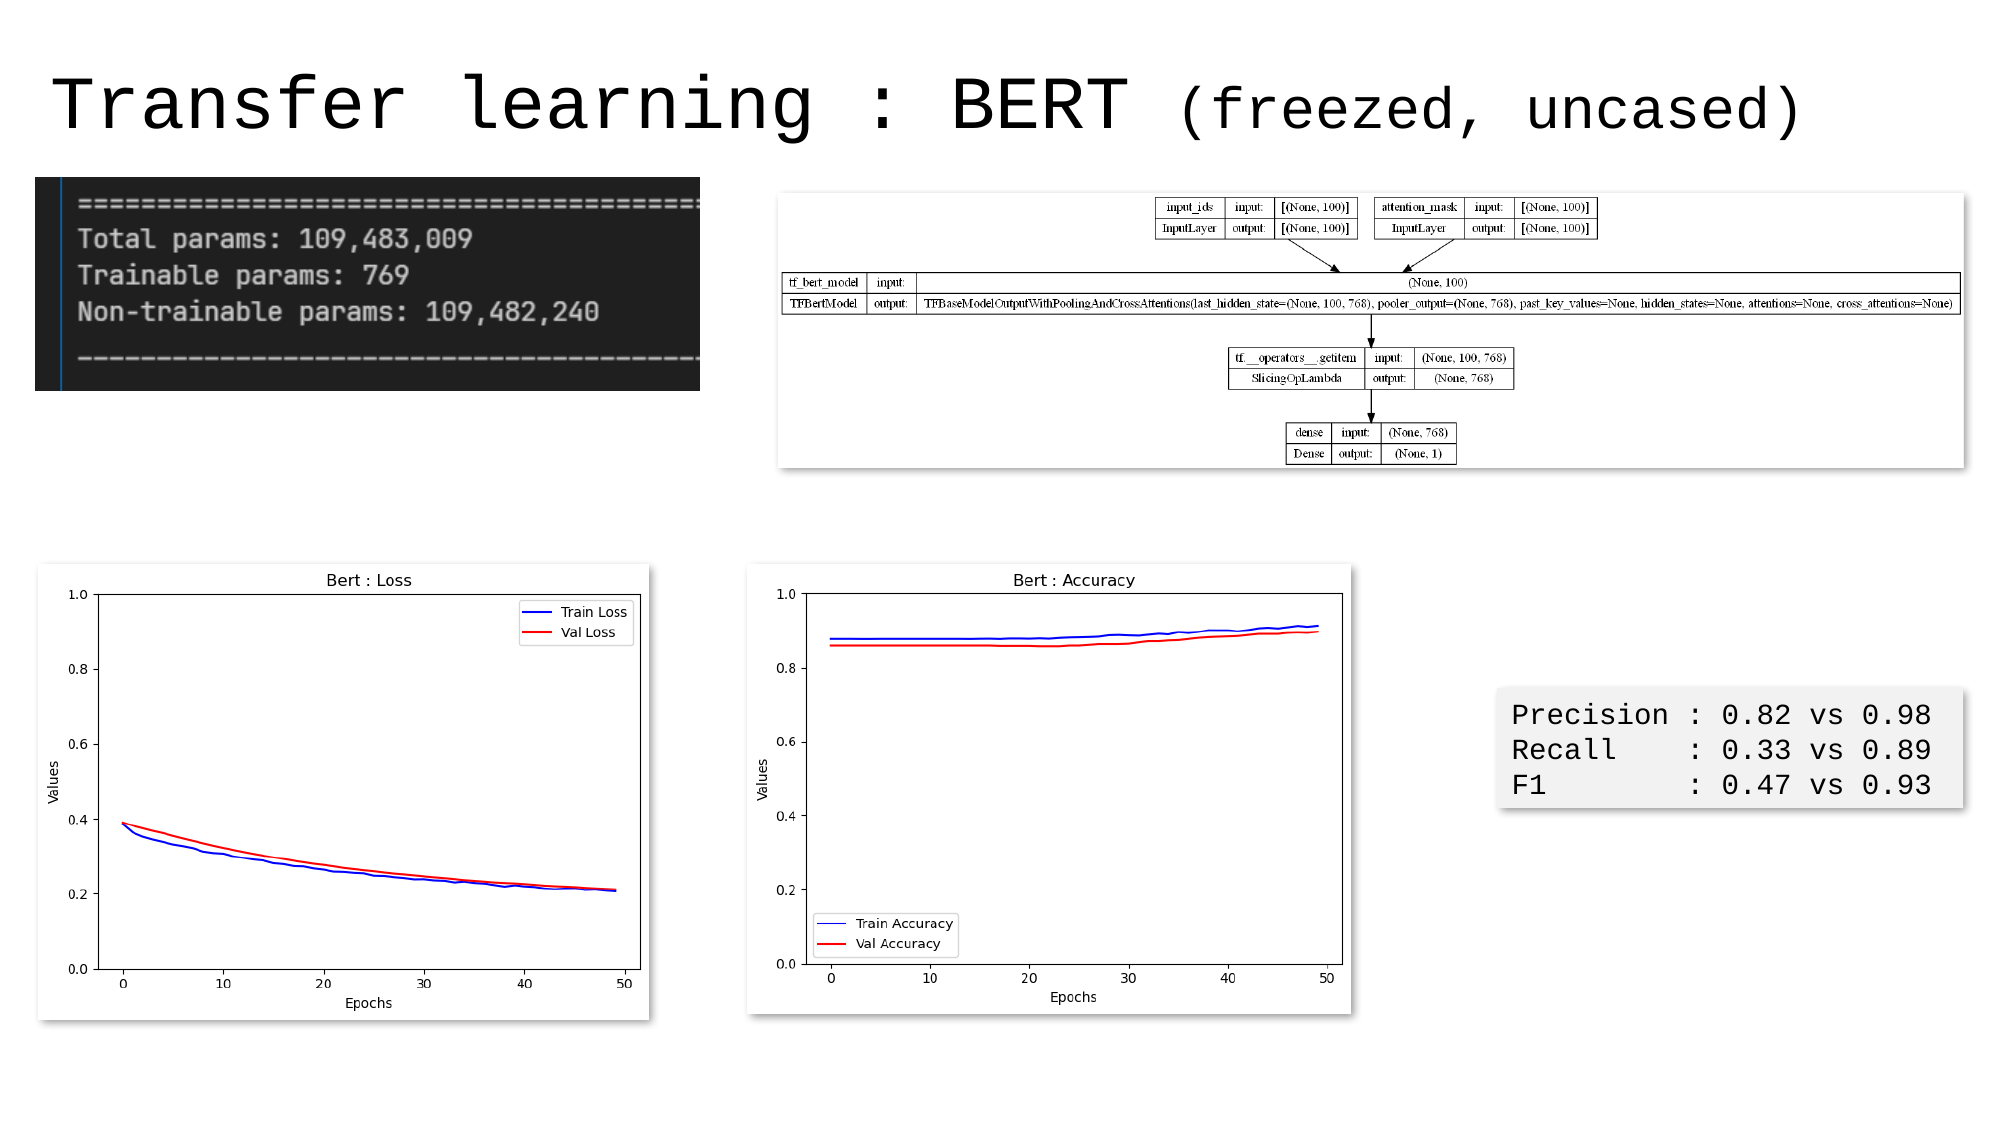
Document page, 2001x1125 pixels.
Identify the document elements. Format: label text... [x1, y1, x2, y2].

text_box Precision : 0.82 vs 0.98 Recall : 0.33 vs 0.89 F1 : 0.47 vs 0.93 [1496, 688, 1964, 808]
title Transfer learning : BERT (freezed, uncased) [35, 22, 1965, 187]
picture [747, 564, 1351, 1014]
picture [778, 193, 1964, 468]
picture [34, 177, 700, 391]
picture [38, 564, 649, 1020]
